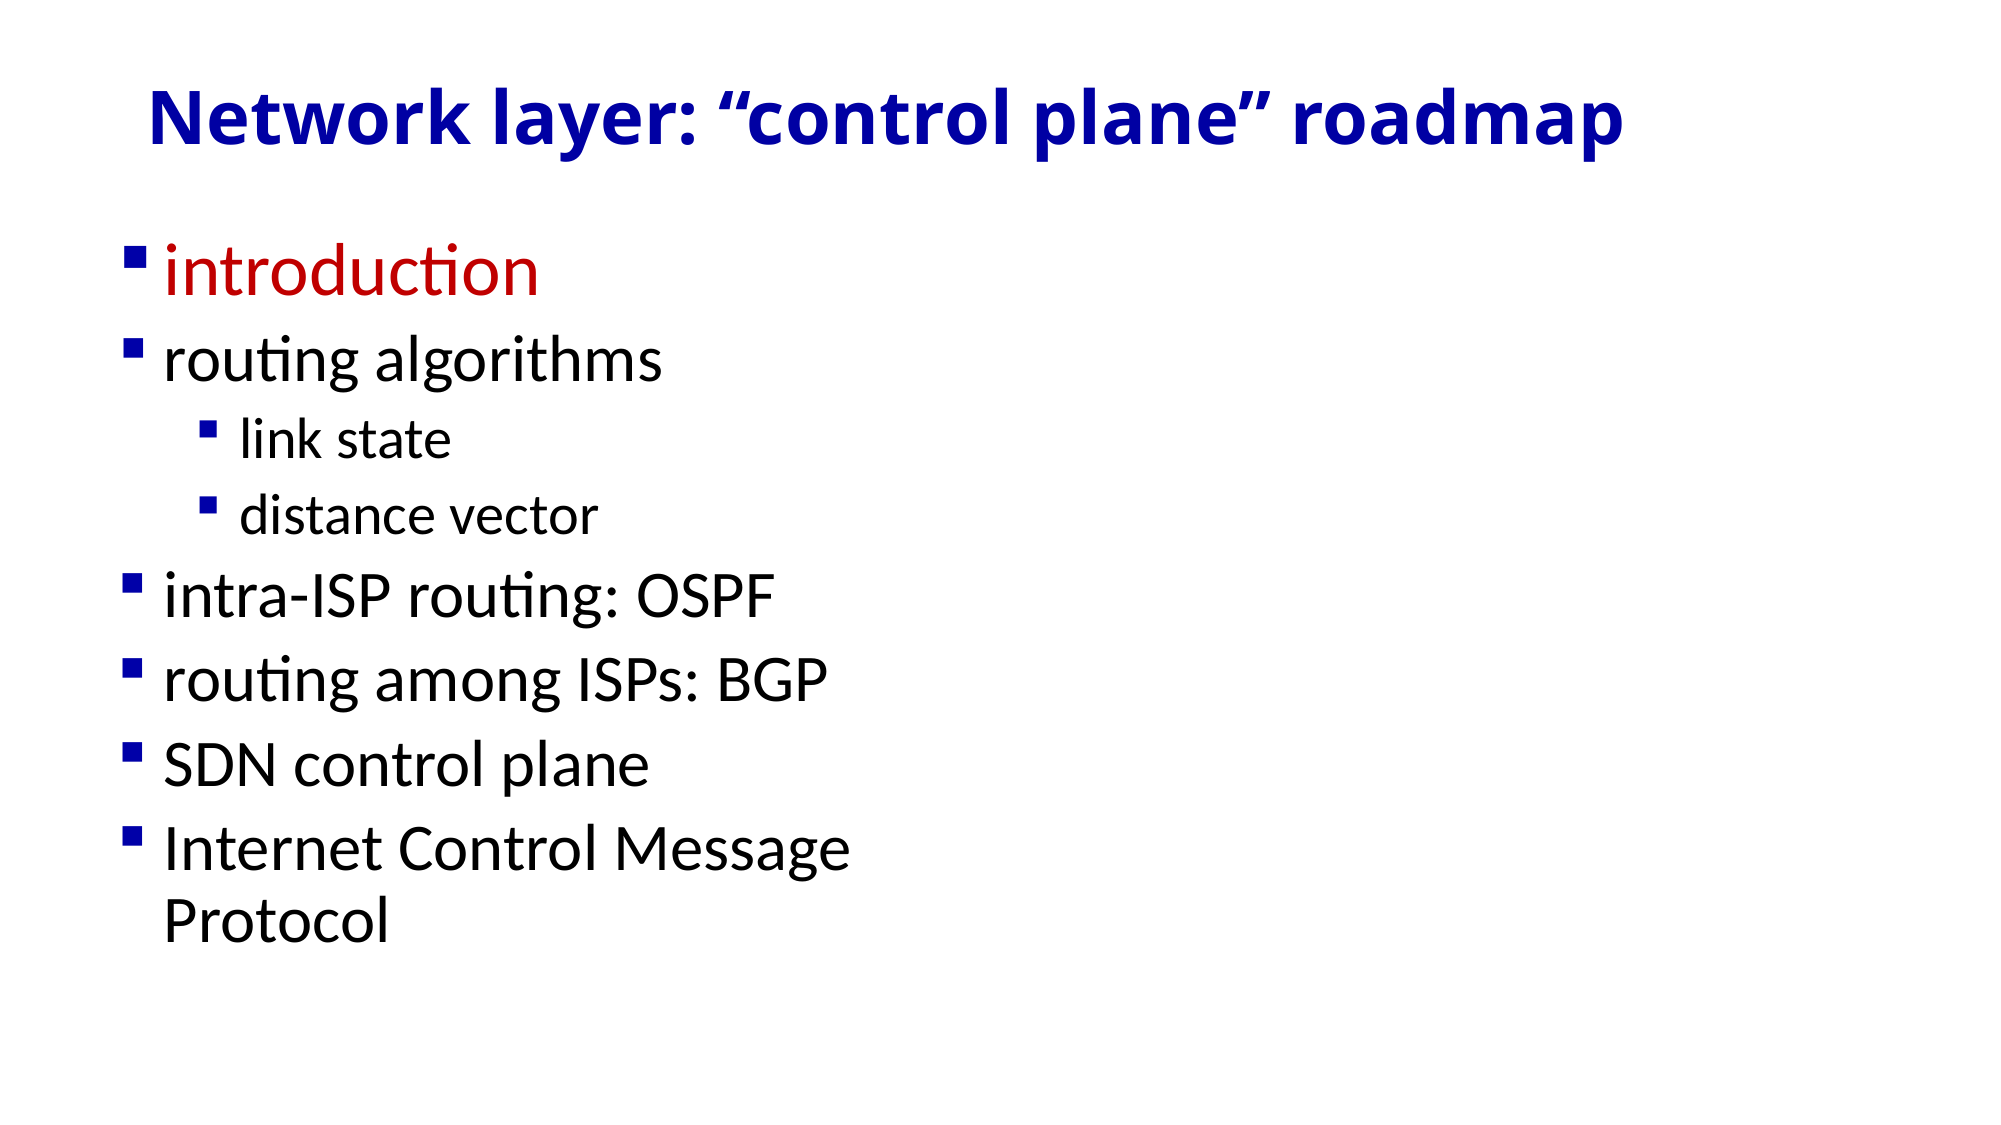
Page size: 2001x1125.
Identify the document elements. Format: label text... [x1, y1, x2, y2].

title Network layer: “control plane” roadmap [131, 47, 1856, 195]
text_box introduction routing algorithms link state distance vector intra-ISP routing: OSPF routing among ISPs: BGP SDN control plane Internet Control Message Protocol [102, 223, 1017, 1050]
